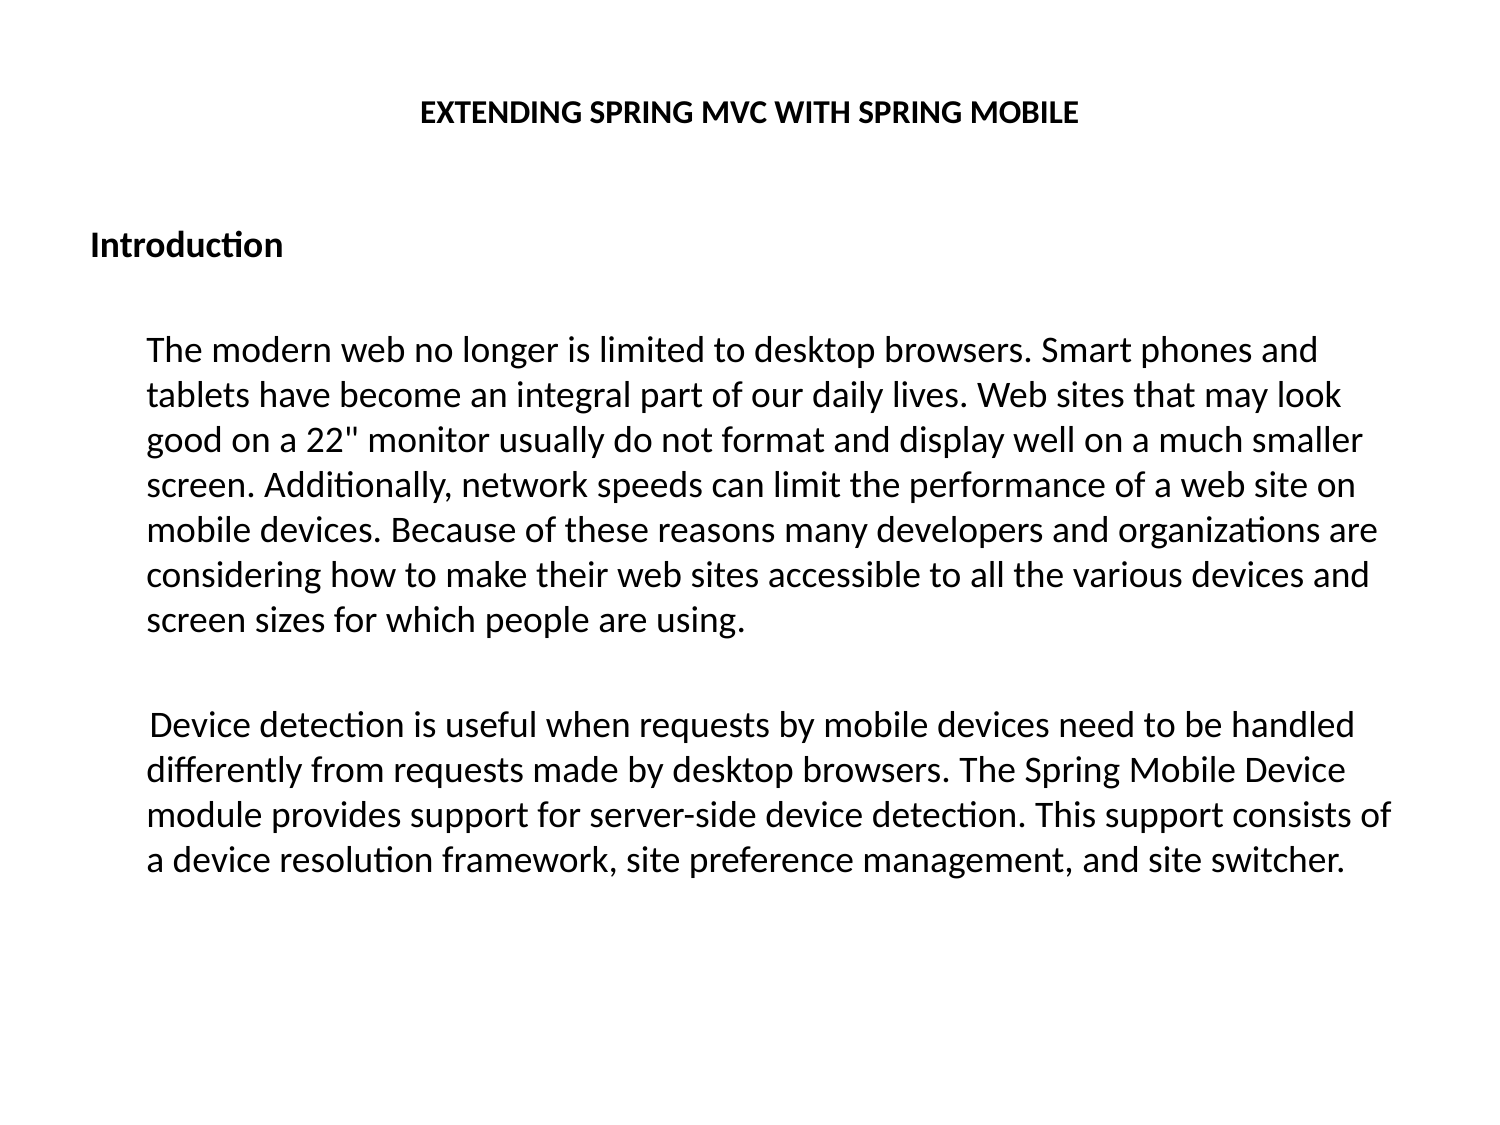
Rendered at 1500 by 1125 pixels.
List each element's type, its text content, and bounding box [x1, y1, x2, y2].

list Introduction The modern web no longer is limited to desktop browsers. Smart phones and tablets have become an integral part of our daily lives. Web sites that may look good on a 22" monitor usually do not format and display well on a much smaller screen. Additionally, network speeds can limit the performance of a web site on mobile devices. Because of these reasons many developers and organizations are considering how to make their web sites accessible to all the various devices and screen sizes for which people are using. Device detection is useful when requests by mobile devices need to be handled differently from requests made by desktop browsers. The Spring Mobile Device module provides support for server-side device detection. This support consists of a device resolution framework, site preference management, and site switcher. [75, 212, 1425, 1005]
title Extending Spring MVC with Spring Mobile [75, 45, 1425, 175]
